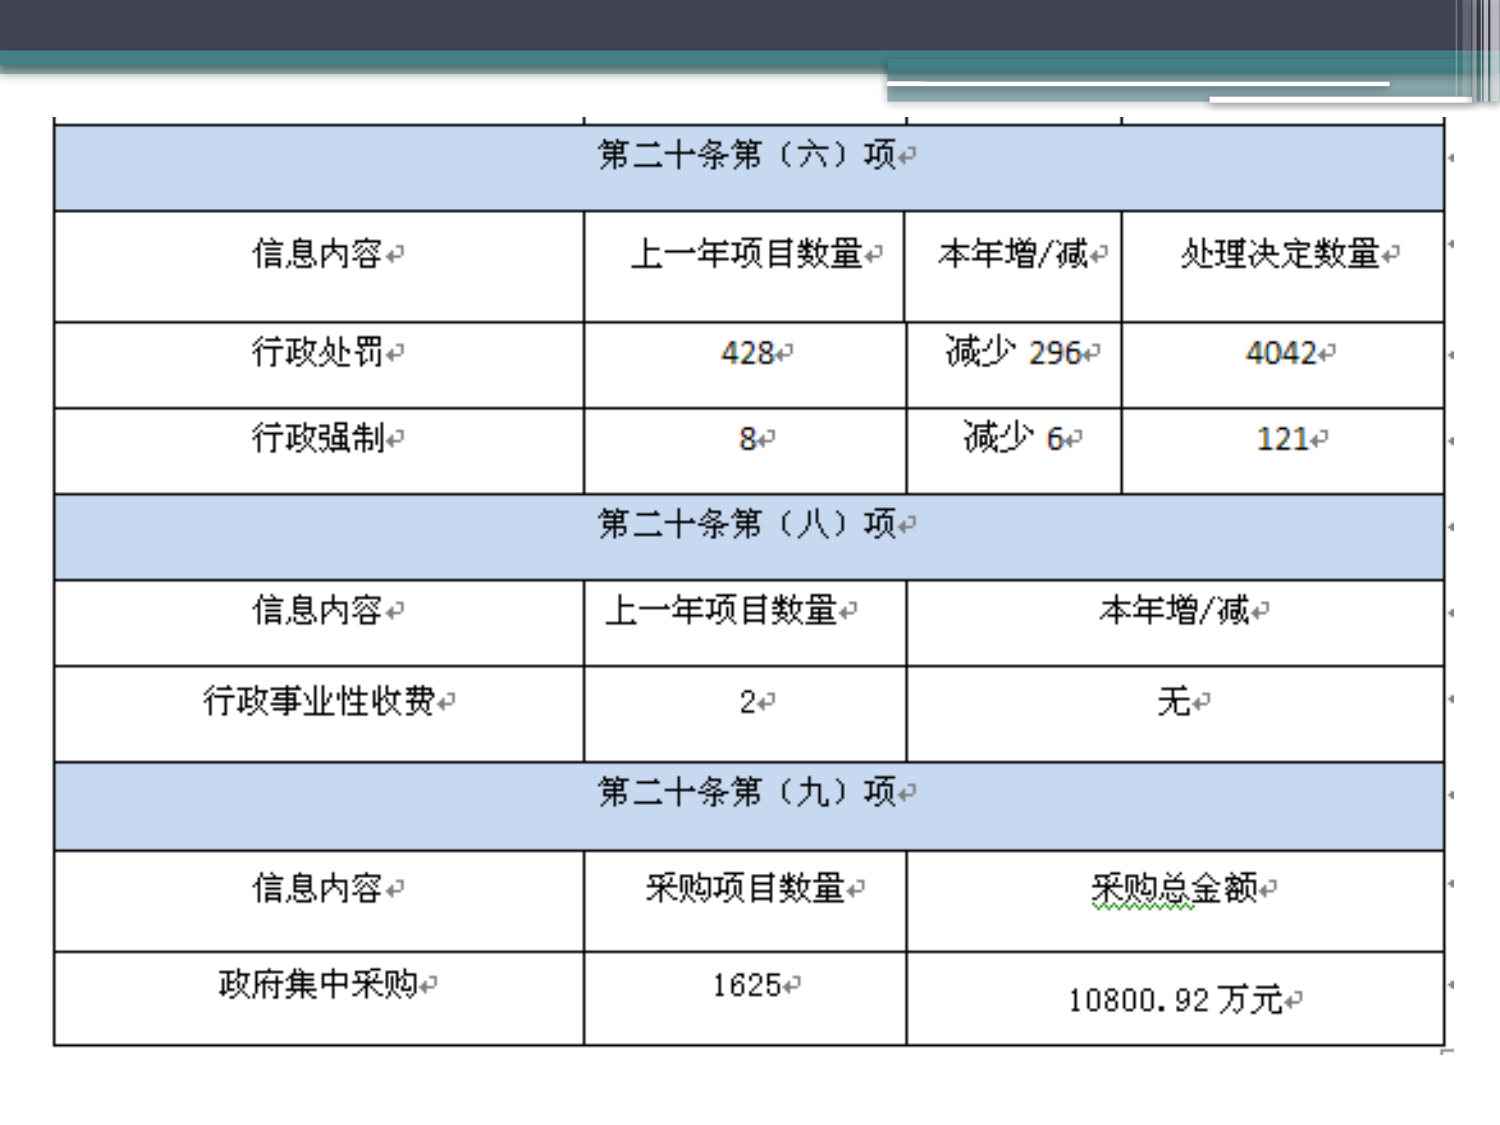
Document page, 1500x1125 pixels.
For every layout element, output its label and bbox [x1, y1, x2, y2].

list [46, 116, 1454, 1055]
picture [0, 74, 1500, 1125]
